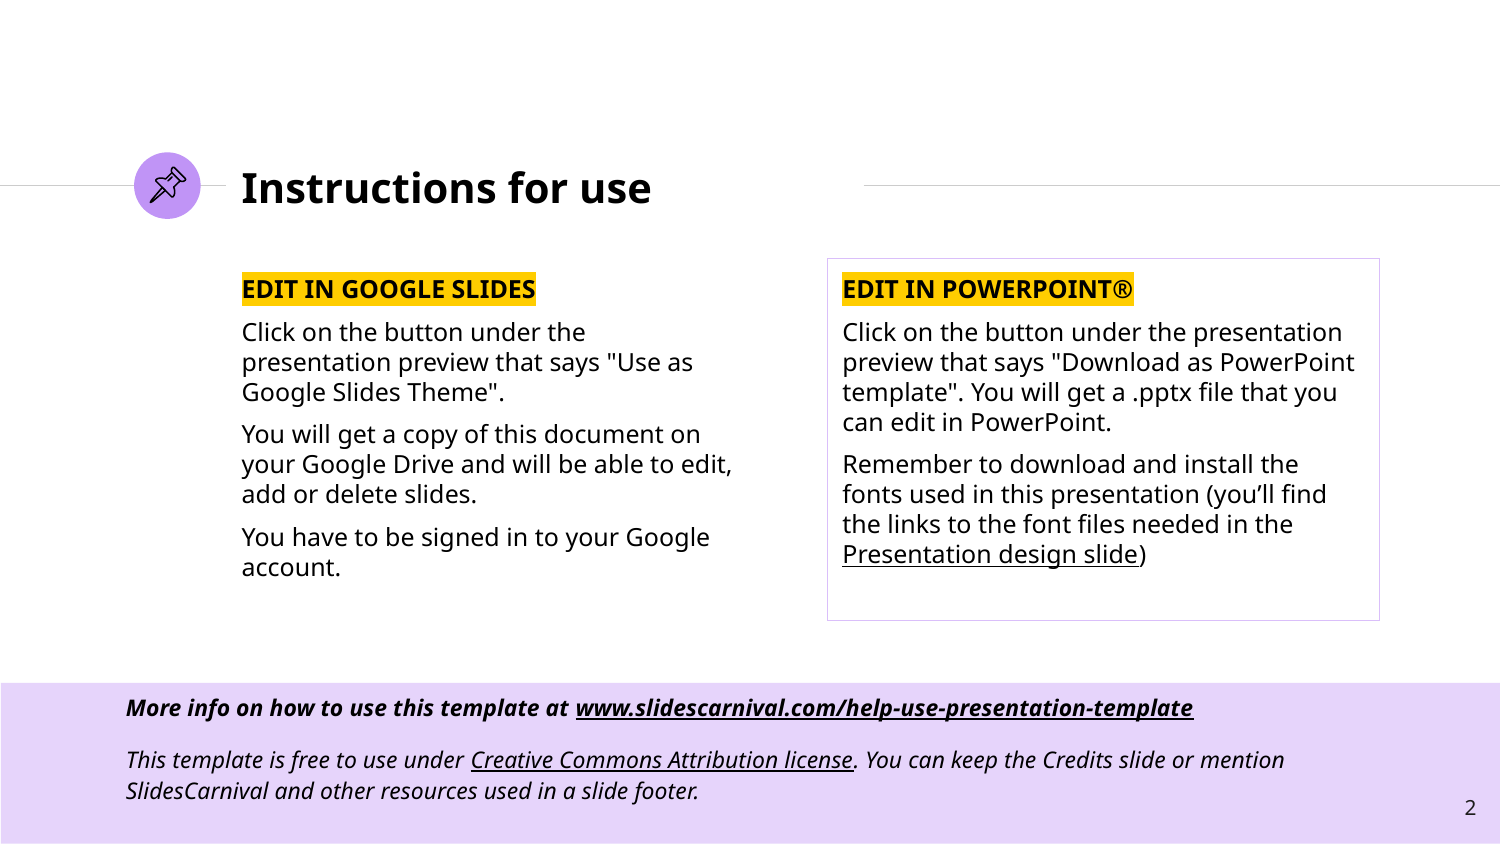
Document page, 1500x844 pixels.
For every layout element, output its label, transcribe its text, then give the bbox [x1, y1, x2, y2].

text_box More info on how to use this template at www.slidescarnival.com/help-use-presentation-template This template is free to use under Creative Commons Attribution license. You can keep the Credits slide or mention SlidesCarnival and other resources used in a slide footer. [110, 678, 1398, 814]
slide_number 2 [1401, 779, 1492, 844]
title Instructions for use [226, 151, 863, 223]
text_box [150, 166, 186, 203]
text_box EDIT IN GOOGLE SLIDES Click on the button under the presentation preview that says "Use as Google Slides Theme". You will get a copy of this document on your Google Drive and will be able to edit, add or delete slides. You have to be signed in to your Google account. [226, 258, 756, 621]
text_box EDIT IN POWERPOINT® Click on the button under the presentation preview that says "Download as PowerPoint template". You will get a .pptx file that you can edit in PowerPoint. Remember to download and install the fonts used in this presentation (you’ll find the links to the font files needed in the Presentation design slide) [827, 258, 1380, 621]
text_box [0, 682, 1500, 844]
